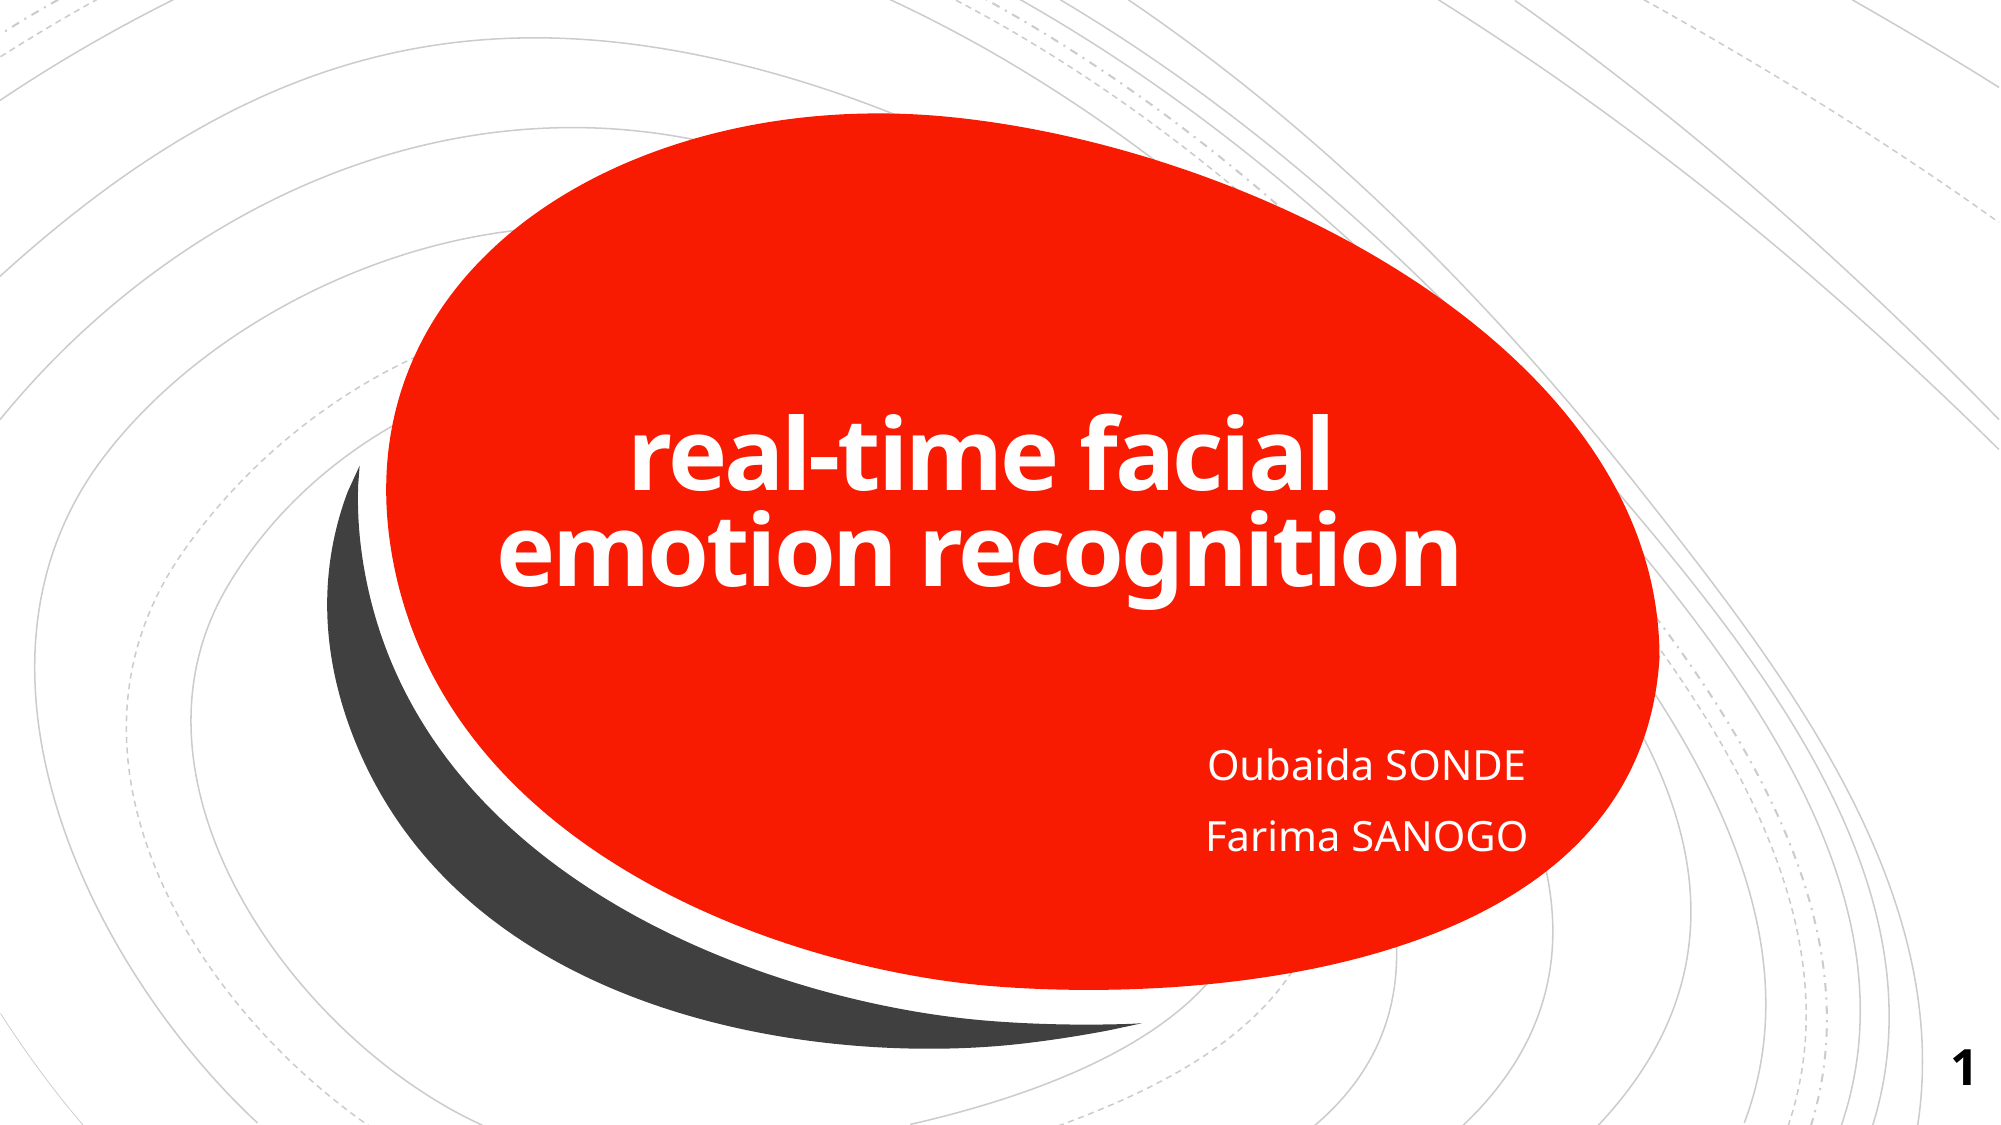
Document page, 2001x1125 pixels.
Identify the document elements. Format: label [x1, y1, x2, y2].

text_box [0, 0, 2000, 1125]
